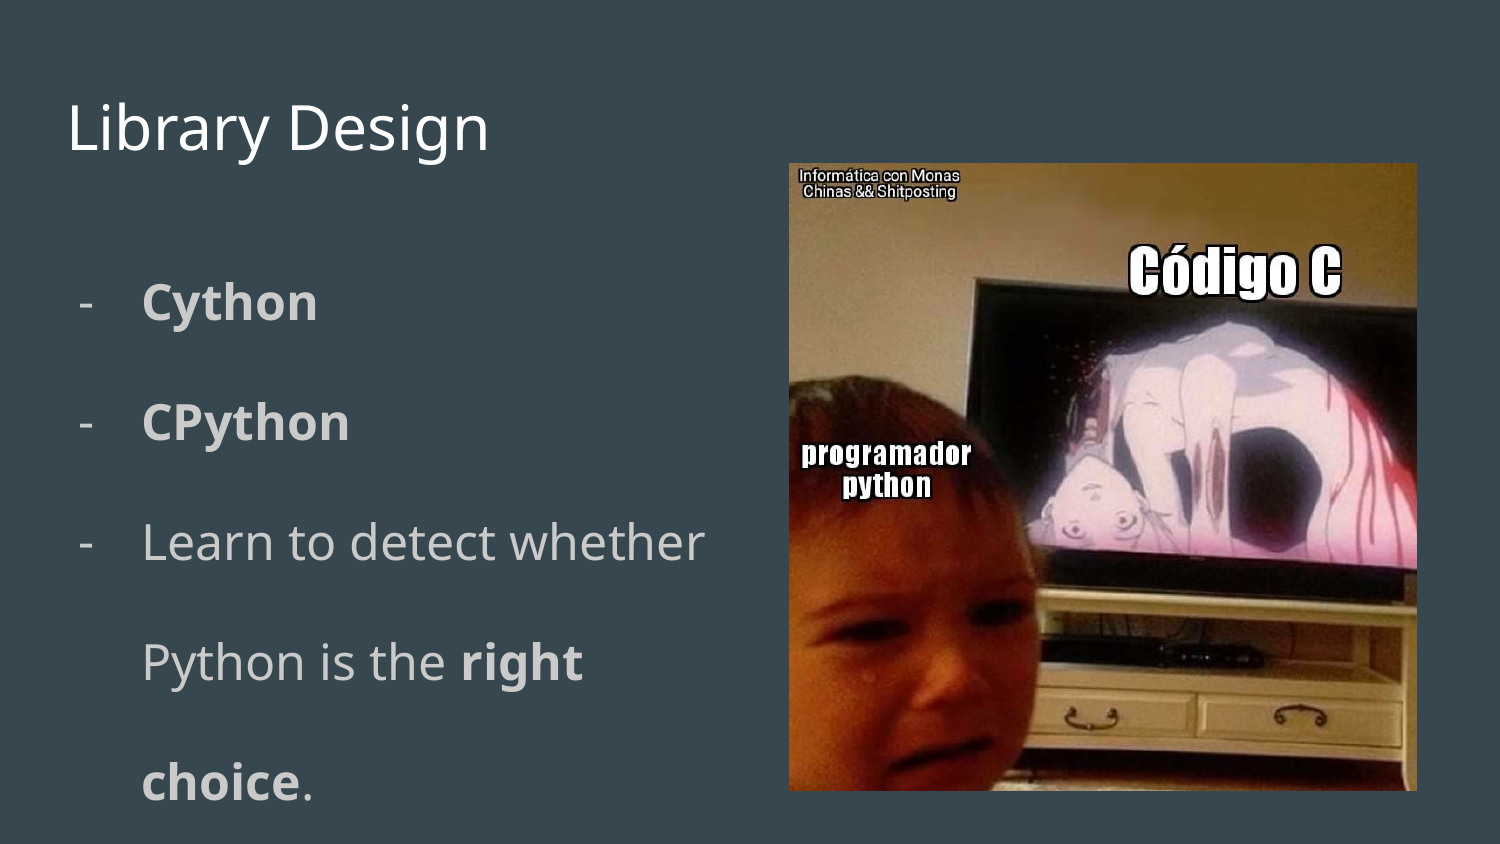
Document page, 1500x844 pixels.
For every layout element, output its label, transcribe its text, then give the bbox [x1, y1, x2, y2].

picture [789, 163, 1417, 791]
list Cython CPython Learn to detect whether Python is the right choice. [51, 195, 750, 760]
title Library Design [51, 72, 1449, 167]
